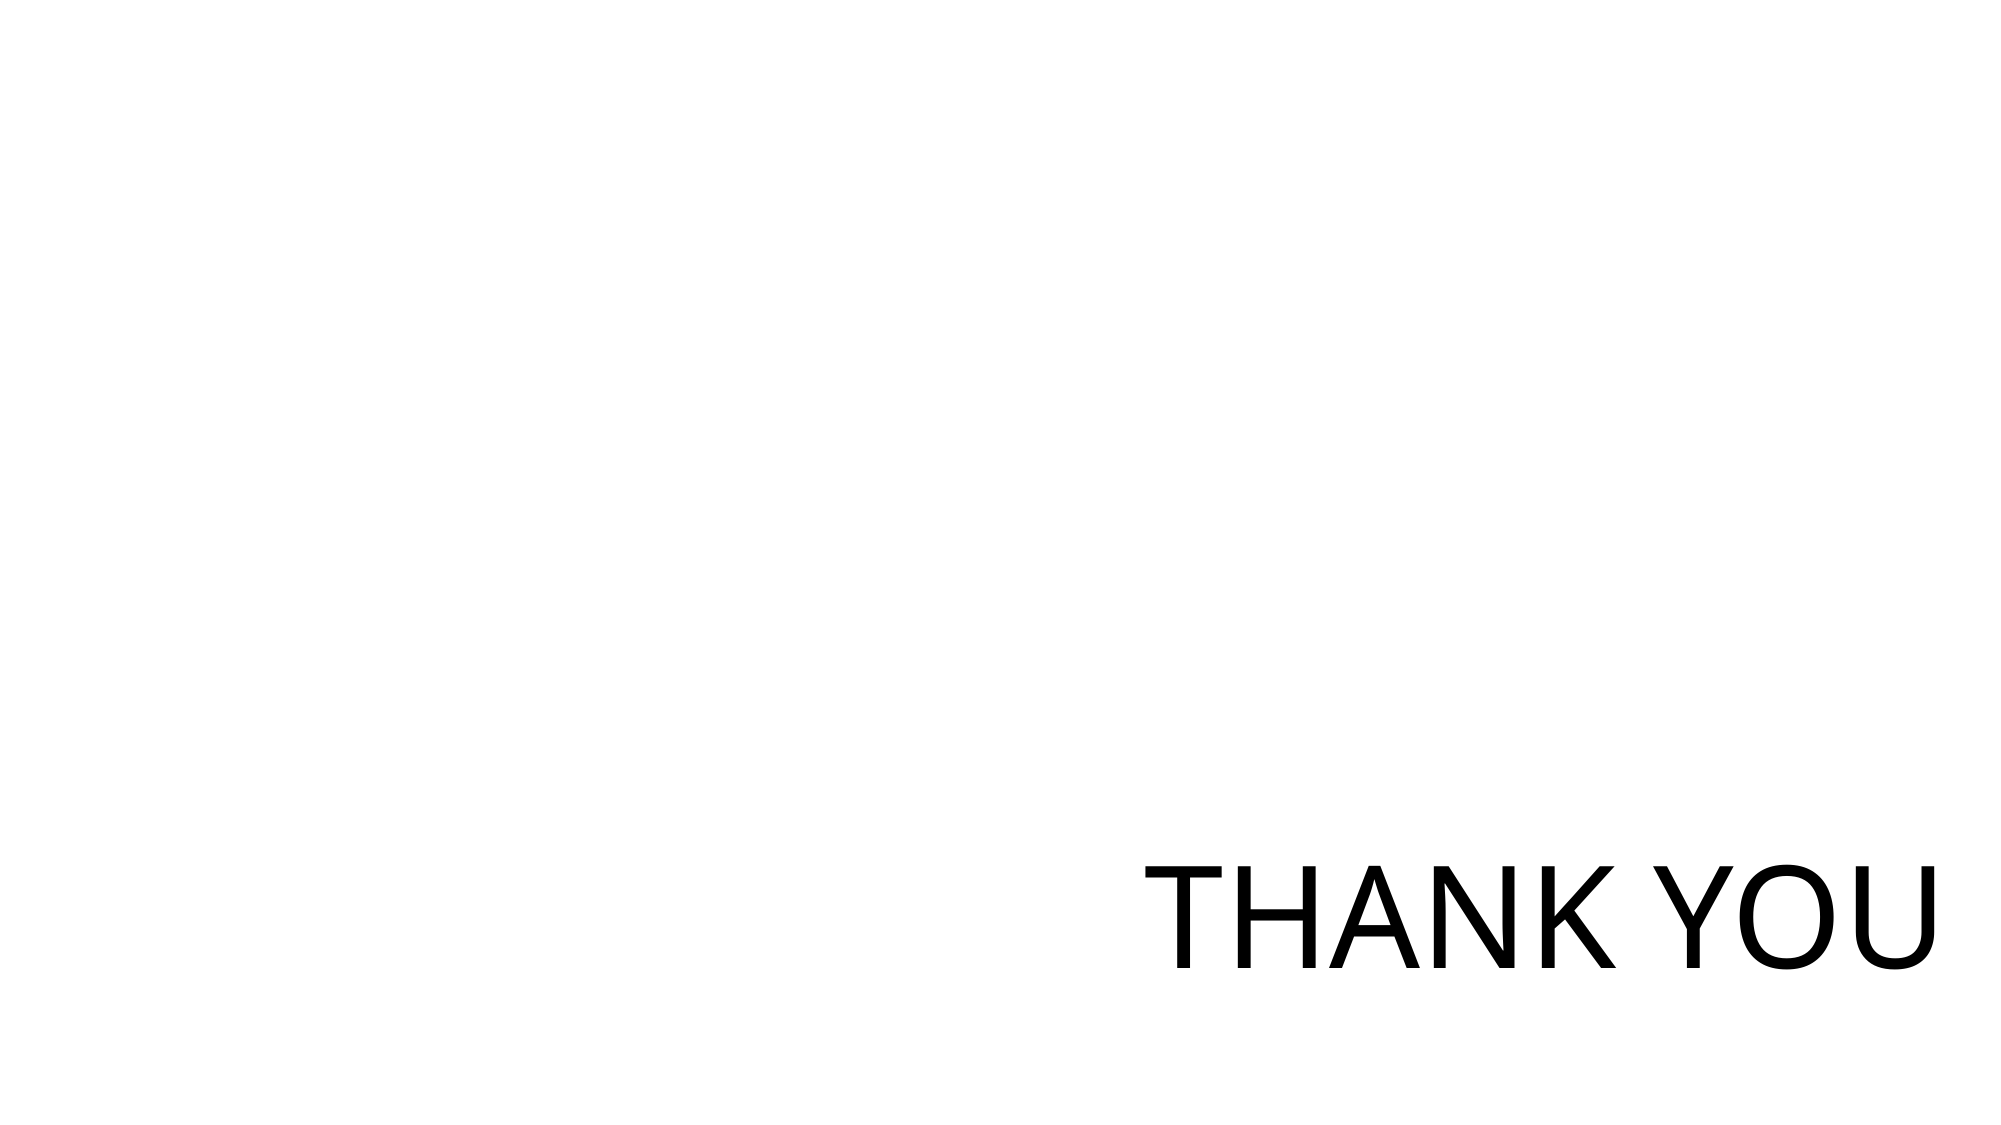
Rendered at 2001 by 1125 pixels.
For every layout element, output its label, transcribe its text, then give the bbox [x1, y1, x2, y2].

list THANK YOU [37, 299, 1963, 1014]
